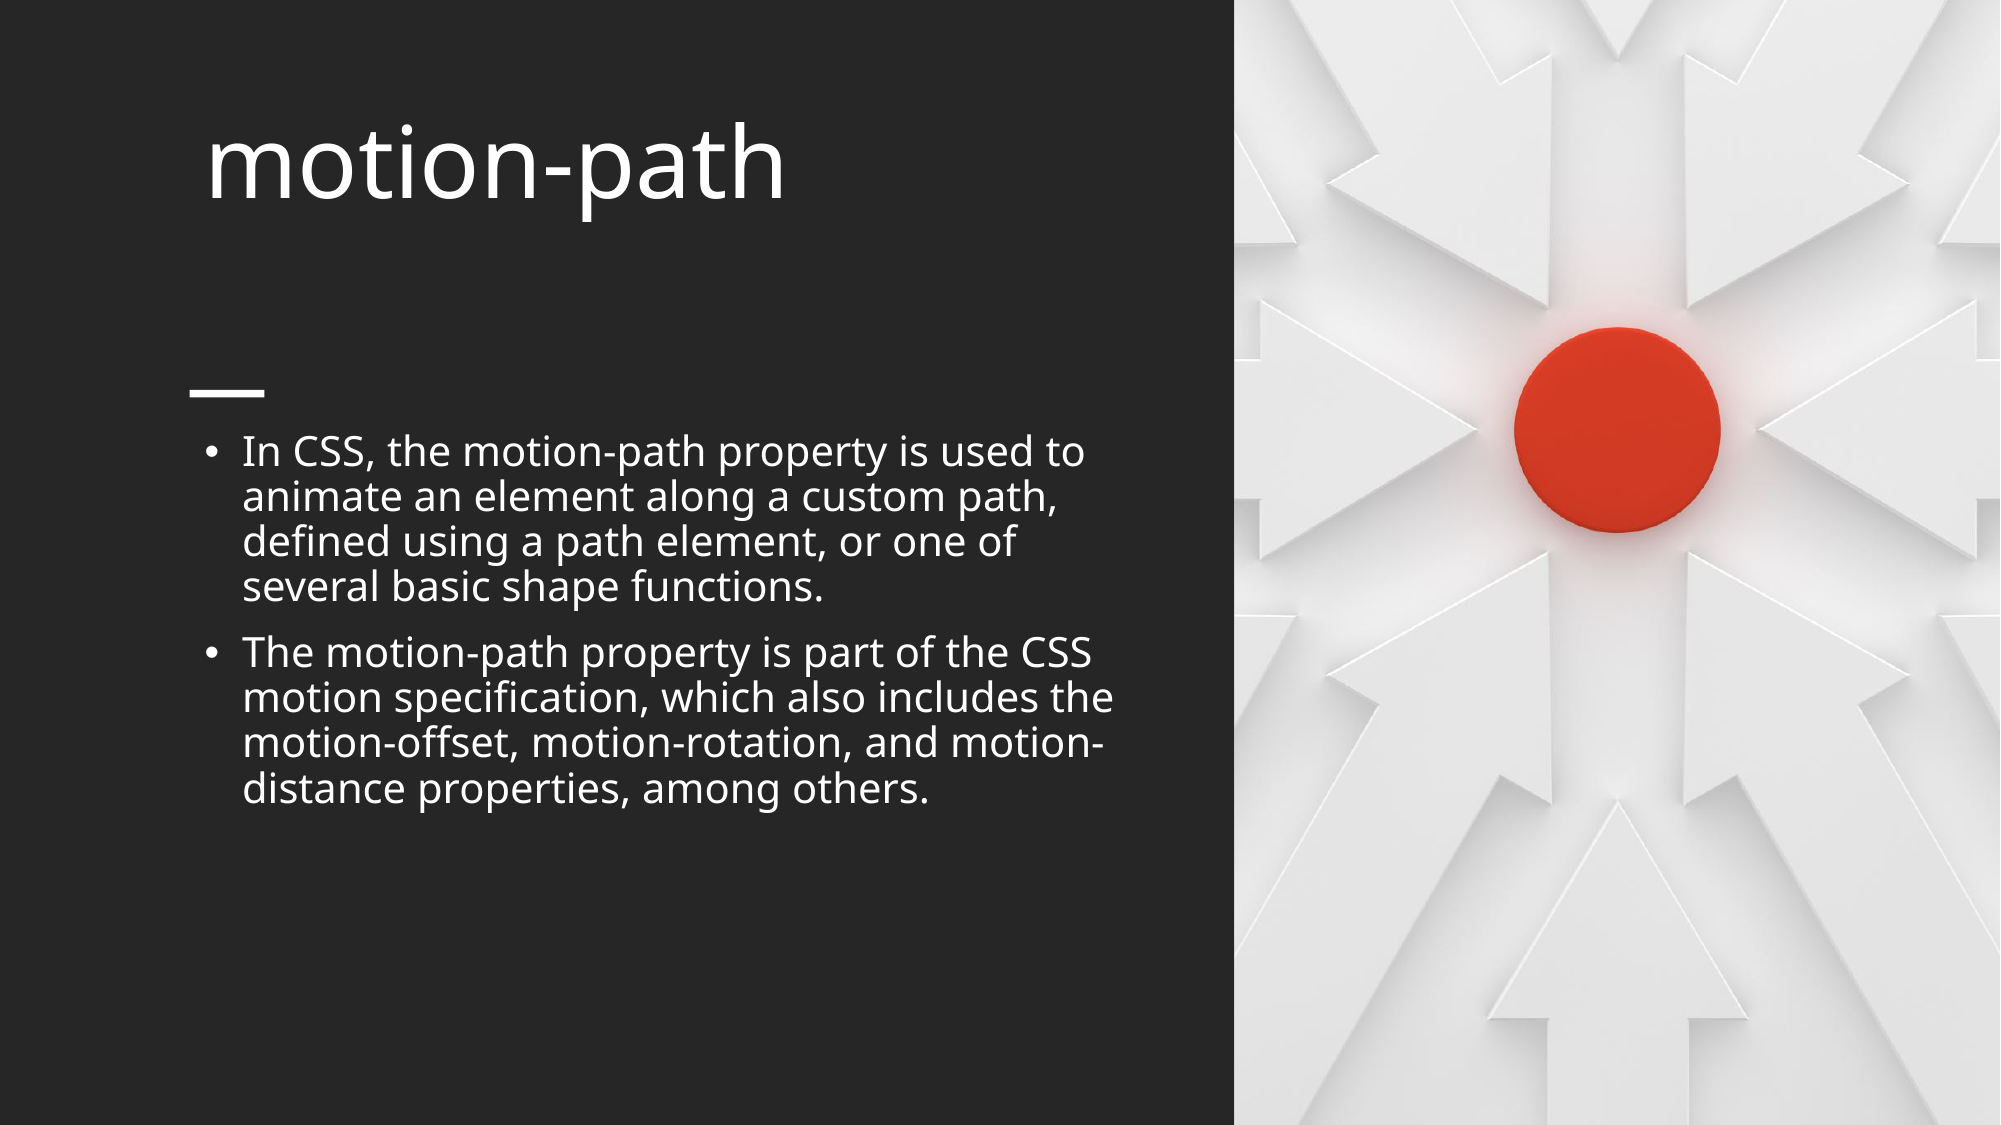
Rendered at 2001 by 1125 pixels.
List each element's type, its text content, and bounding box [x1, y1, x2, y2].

text_box [0, 0, 1234, 1125]
title motion-path [189, 104, 1131, 372]
text_box [188, 389, 265, 398]
list In CSS, the motion-path property is used to animate an element along a custom path, defined using a path element, or one of several basic shape functions. The motion-path property is part of the CSS motion specification, which also includes the motion-offset, motion-rotation, and motion-distance properties, among others. [189, 423, 1131, 1014]
picture [1234, 0, 2000, 1125]
